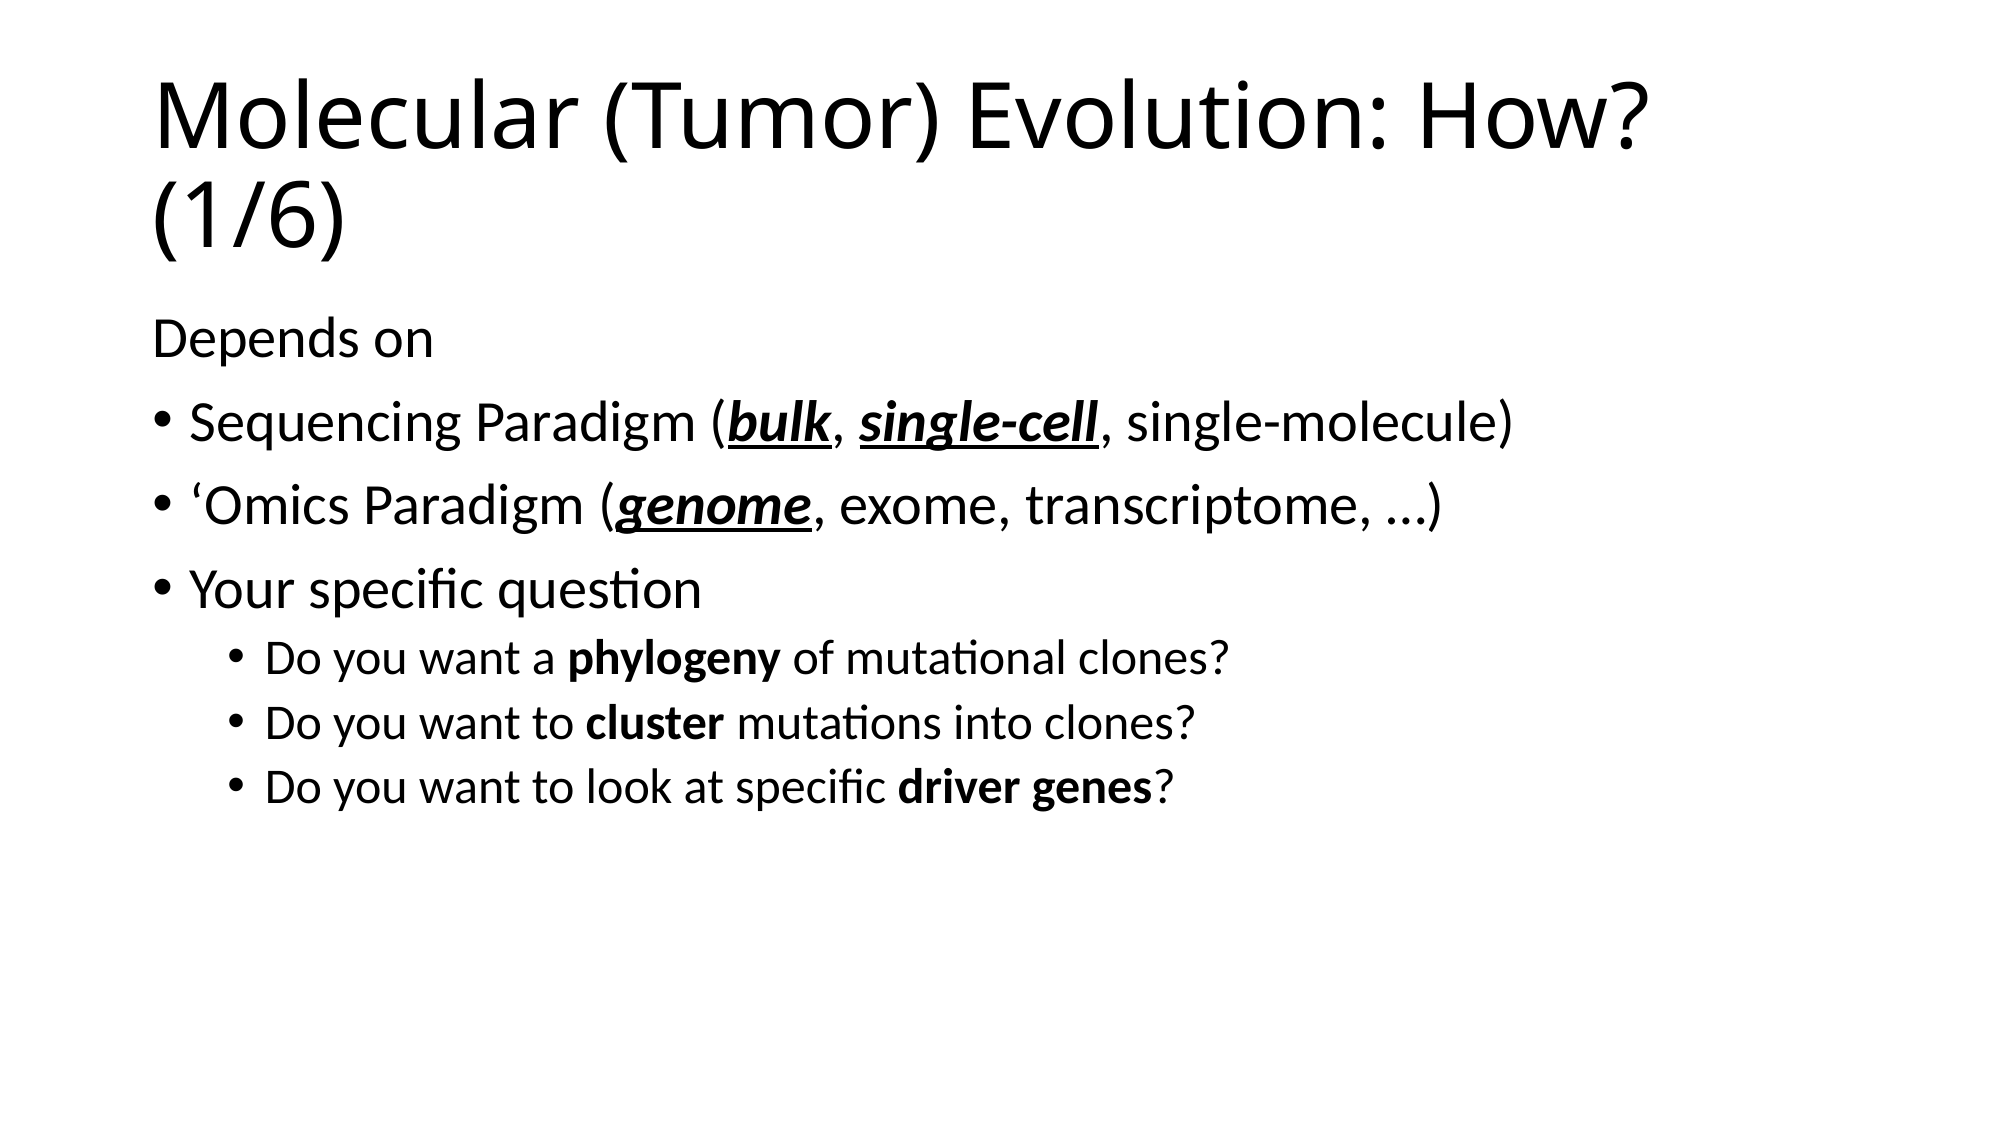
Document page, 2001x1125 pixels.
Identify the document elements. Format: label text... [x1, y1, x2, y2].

list Depends on Sequencing Paradigm (bulk, single-cell, single-molecule) ‘Omics Paradigm (genome, exome, transcriptome, …) Your specific question Do you want a phylogeny of mutational clones? Do you want to cluster mutations into clones? Do you want to look at specific driver genes? [137, 299, 1863, 1014]
title Molecular (Tumor) Evolution: How? (1/6) [137, 59, 1863, 278]
